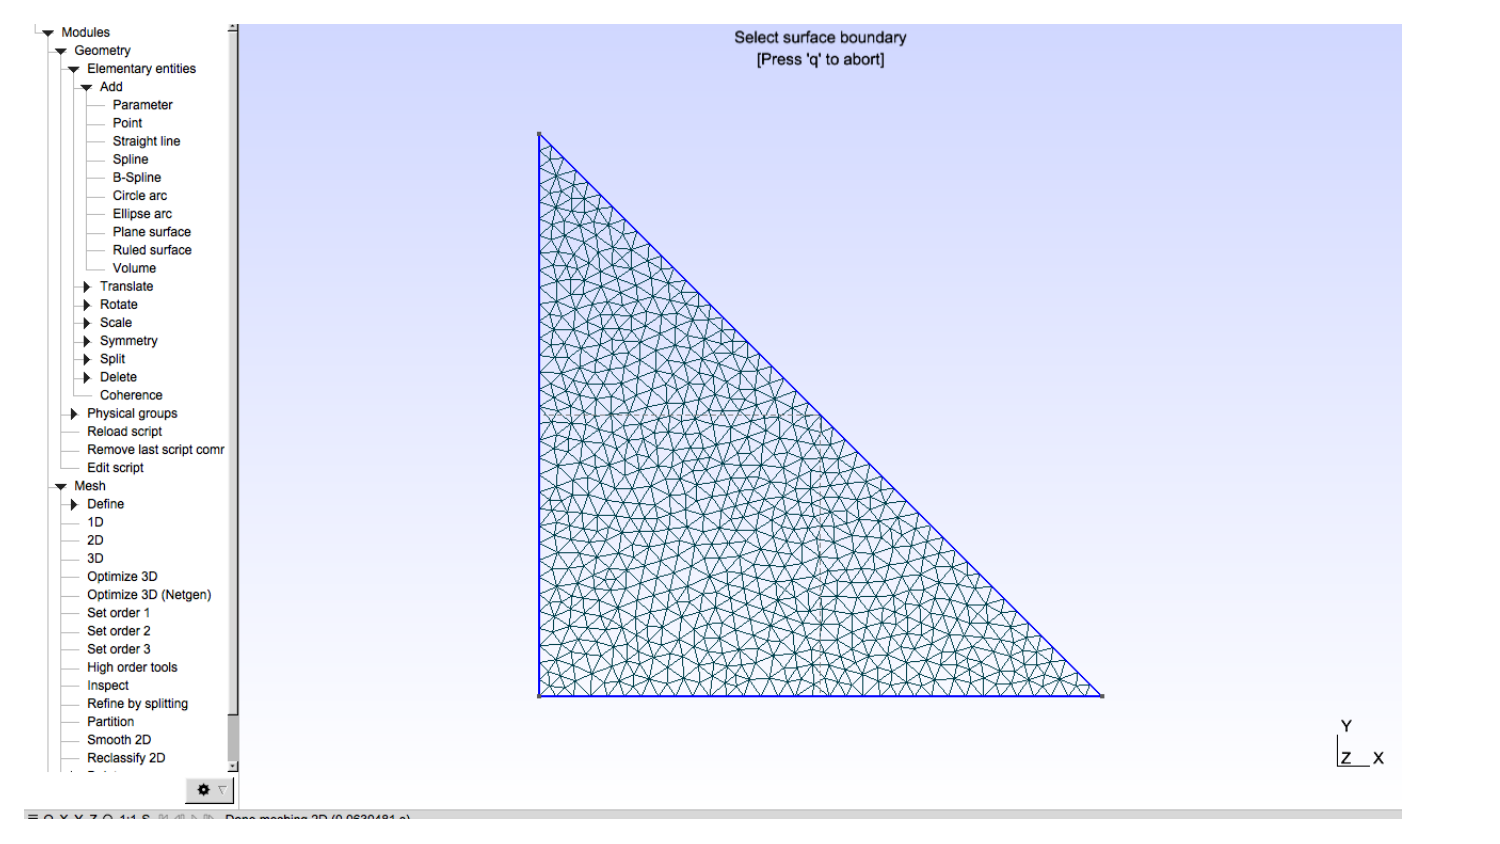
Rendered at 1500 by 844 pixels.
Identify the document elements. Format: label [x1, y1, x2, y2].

picture [24, 24, 1402, 819]
